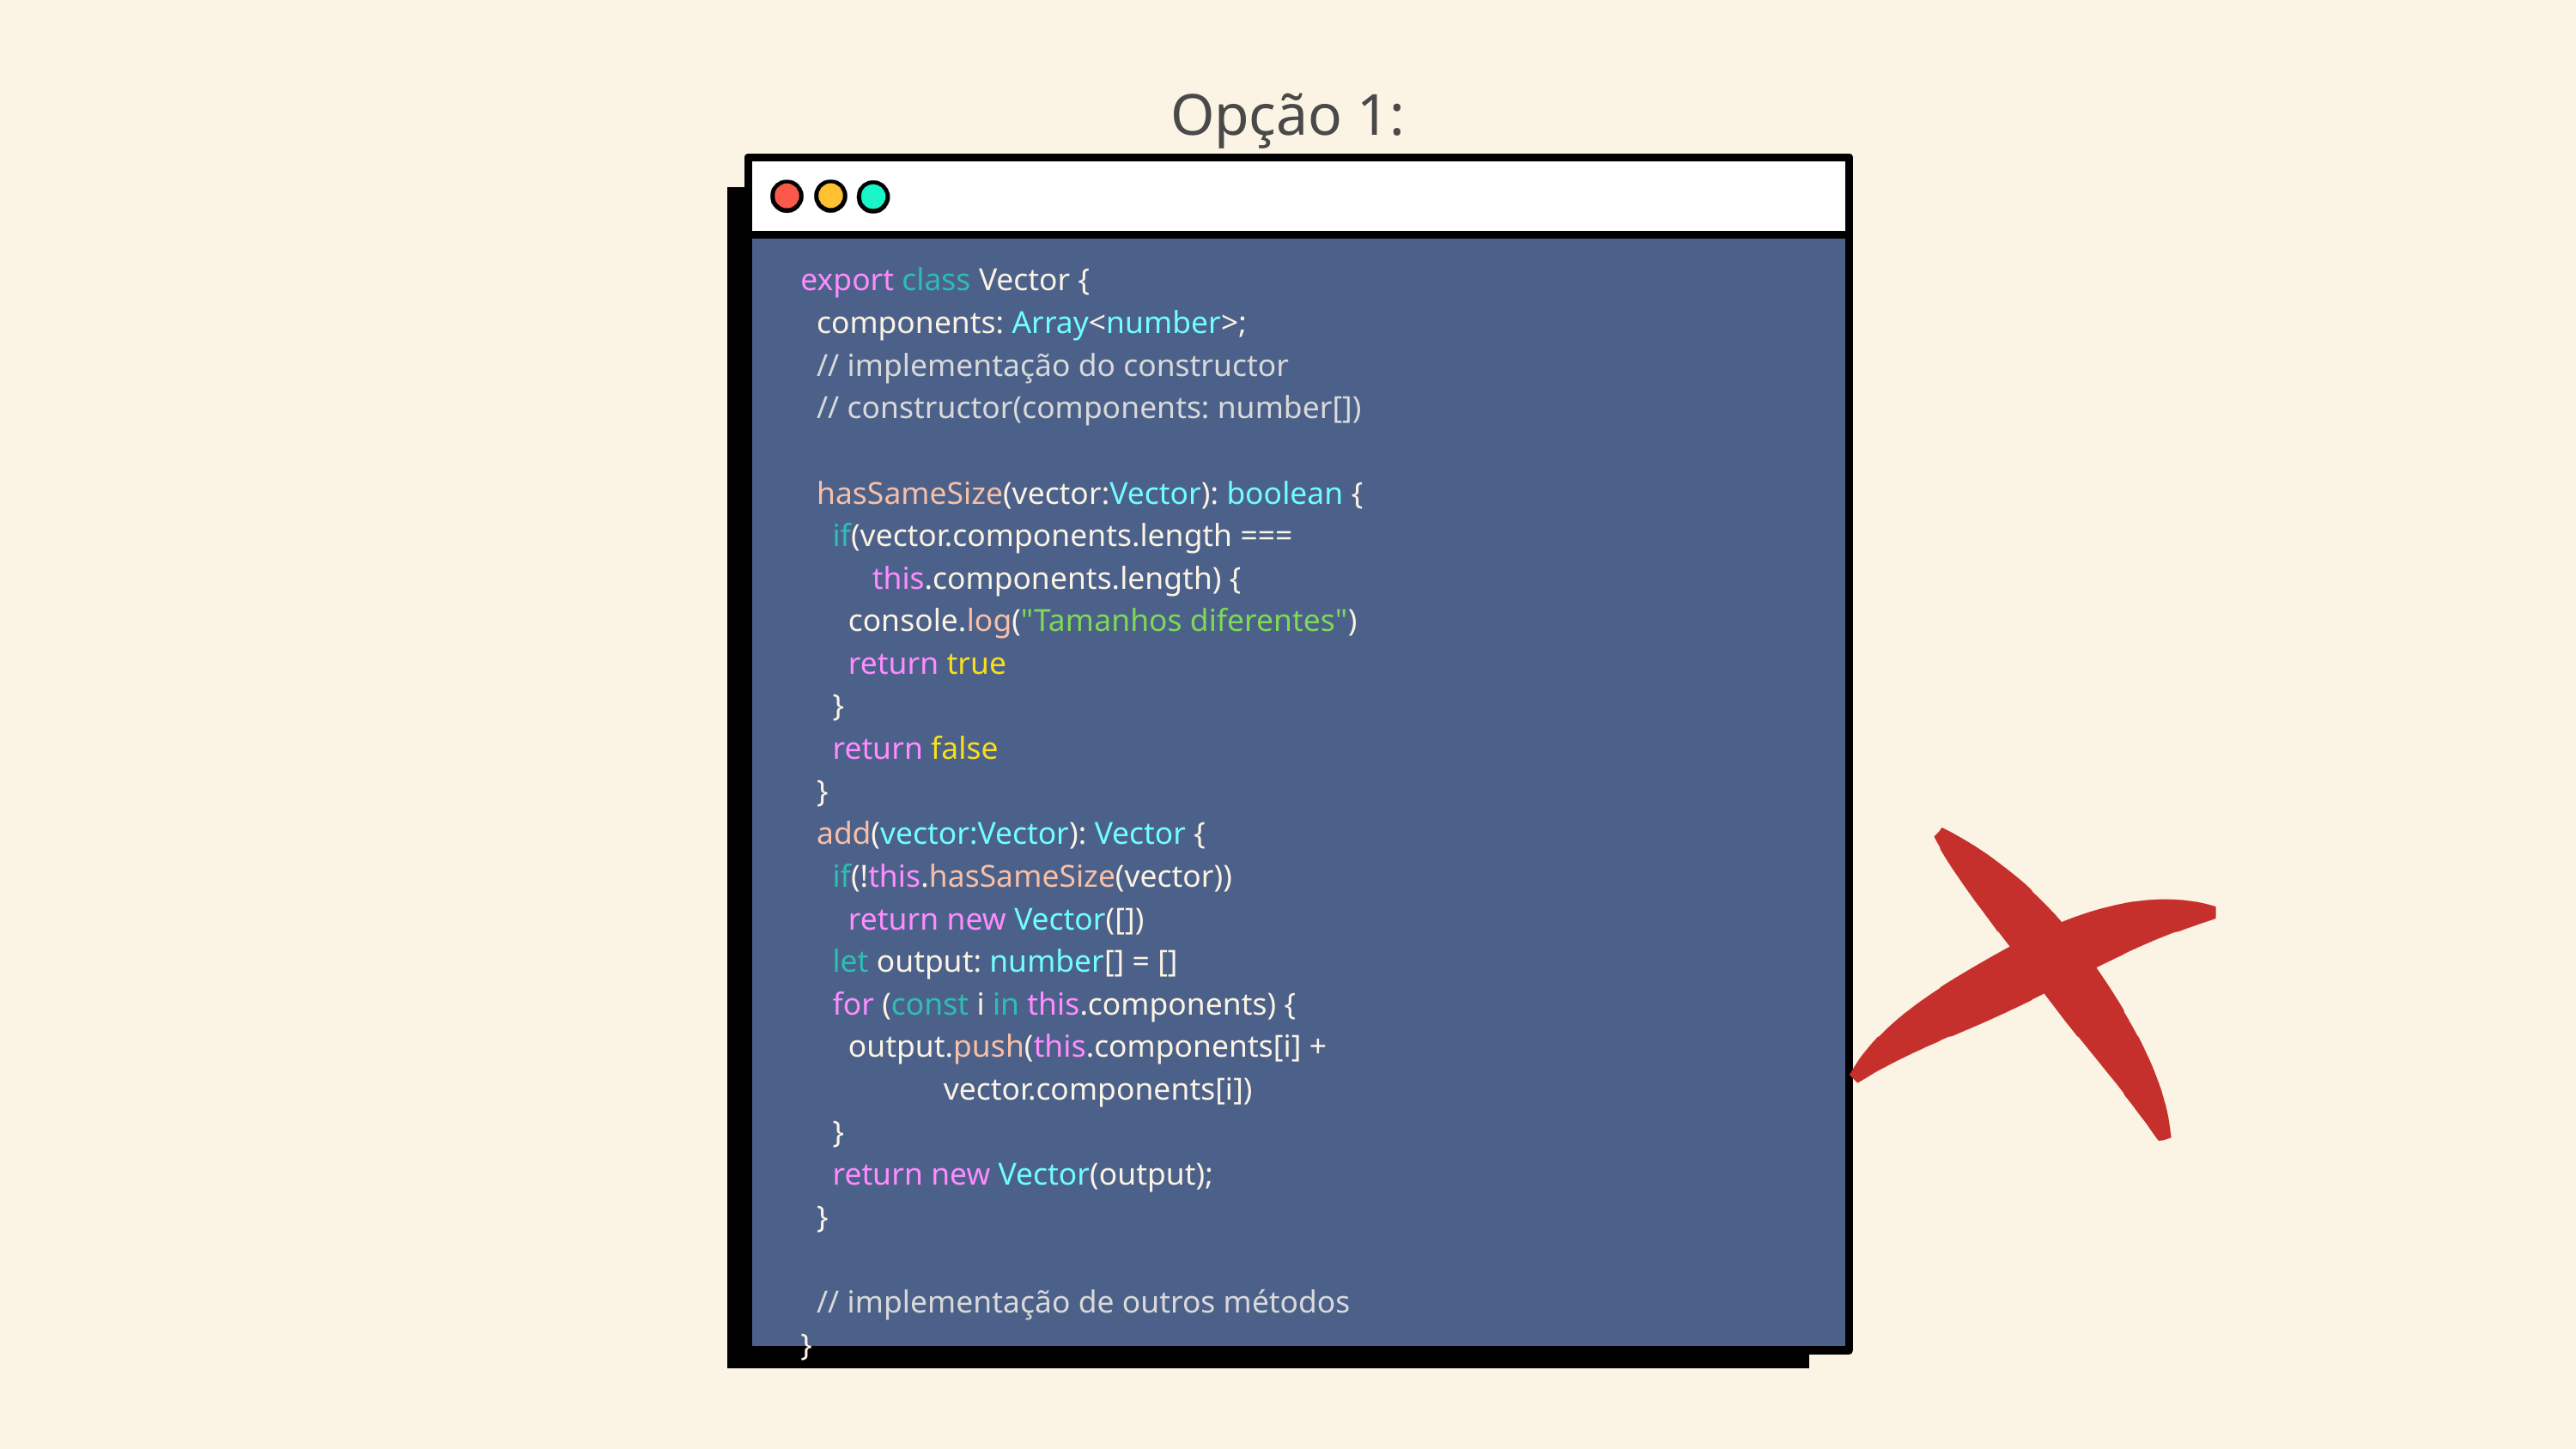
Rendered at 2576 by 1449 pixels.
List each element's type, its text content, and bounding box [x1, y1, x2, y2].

picture [1849, 828, 2216, 1141]
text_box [747, 157, 1850, 235]
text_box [747, 240, 1850, 1351]
picture [767, 175, 891, 217]
text_box Opção 1: [1154, 61, 1422, 147]
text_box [726, 186, 1810, 1369]
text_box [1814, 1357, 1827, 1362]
